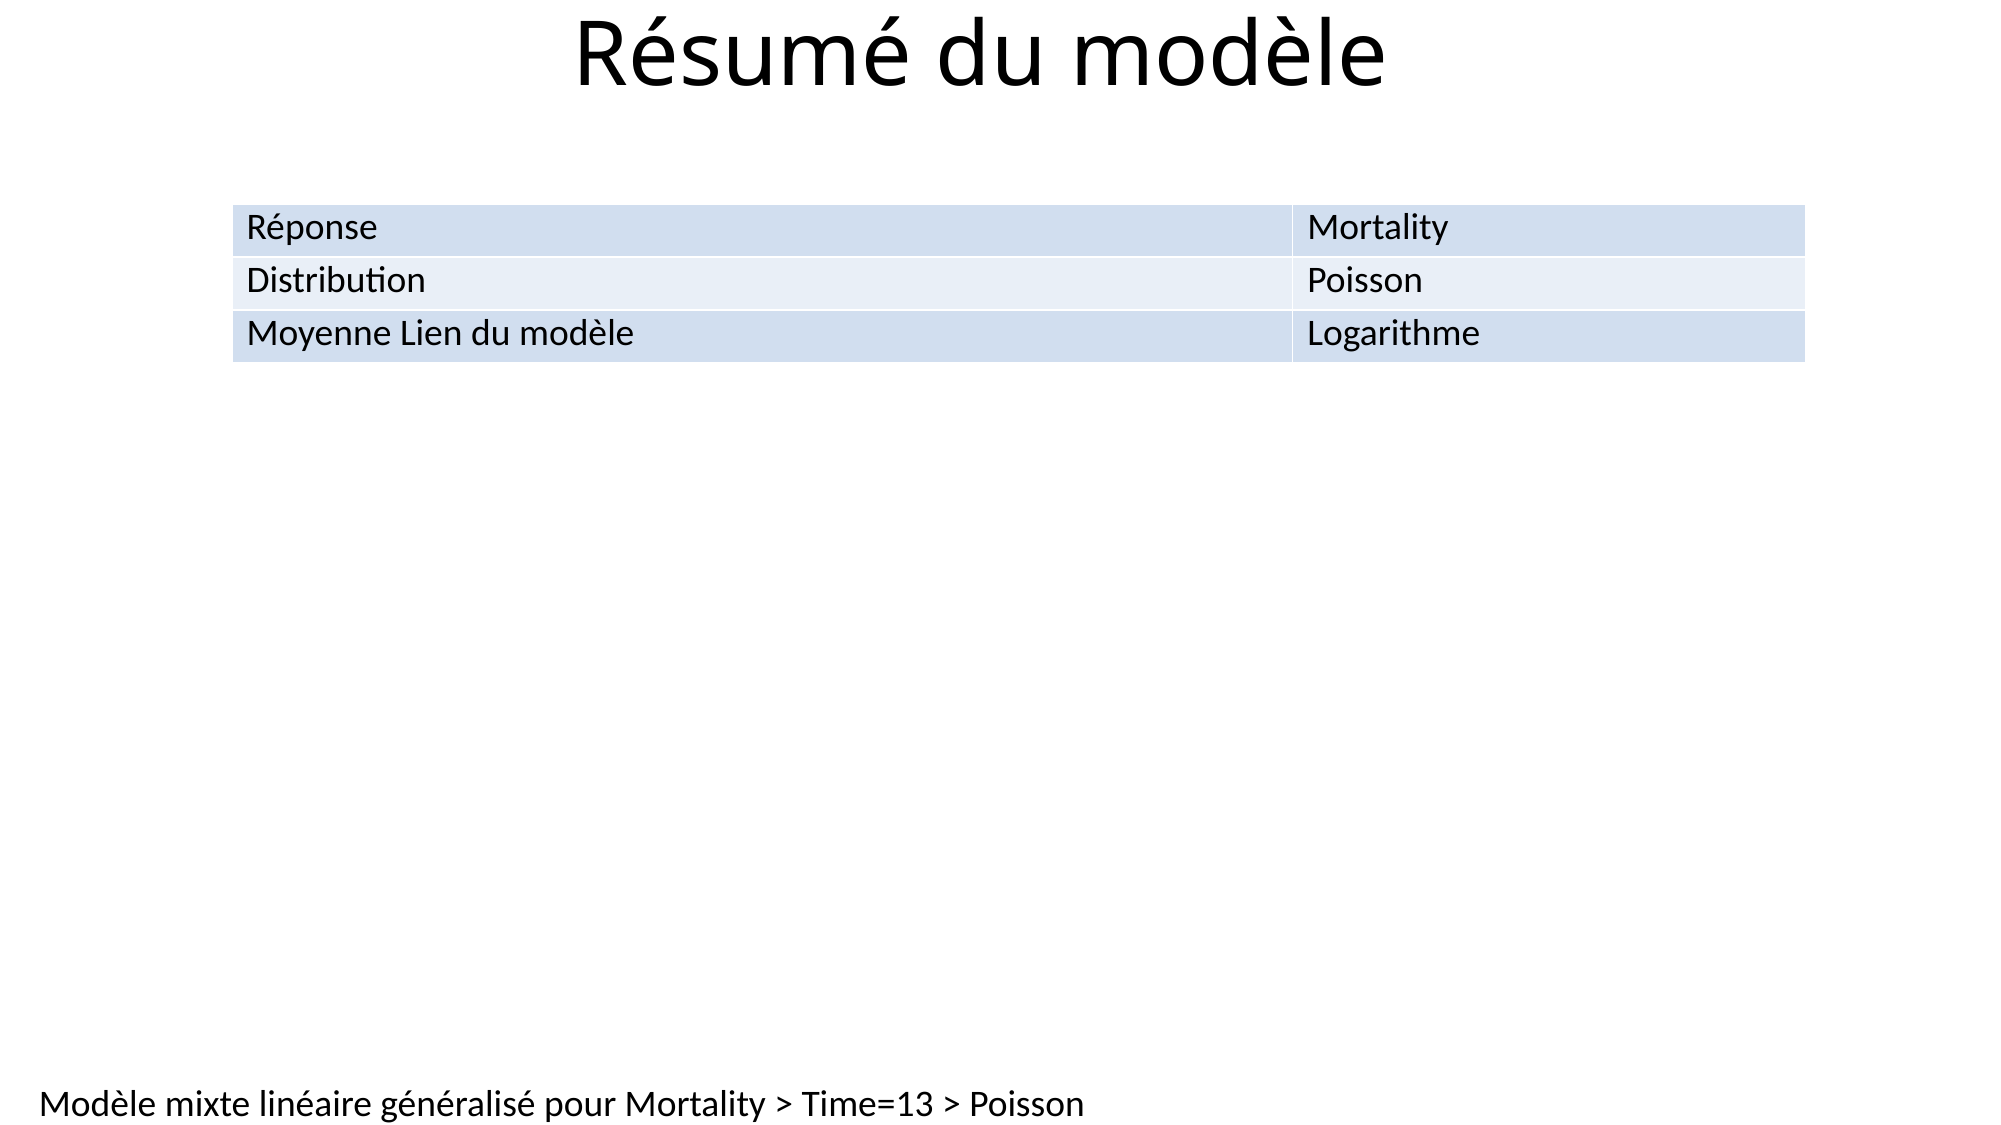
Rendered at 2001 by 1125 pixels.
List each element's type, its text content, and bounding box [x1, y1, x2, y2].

text_box Modèle mixte linéaire généralisé pour Mortality > Time=13 > Poisson [38, 1079, 1087, 1125]
table_cell Poisson [1293, 258, 1805, 309]
table_cell Logarithme [1293, 311, 1805, 362]
title Résumé du modèle [0, 0, 1963, 113]
table_header Réponse [233, 205, 1292, 256]
table_cell Moyenne Lien du modèle [233, 311, 1292, 362]
table_header Mortality [1293, 205, 1805, 256]
table_cell Distribution [233, 258, 1292, 309]
